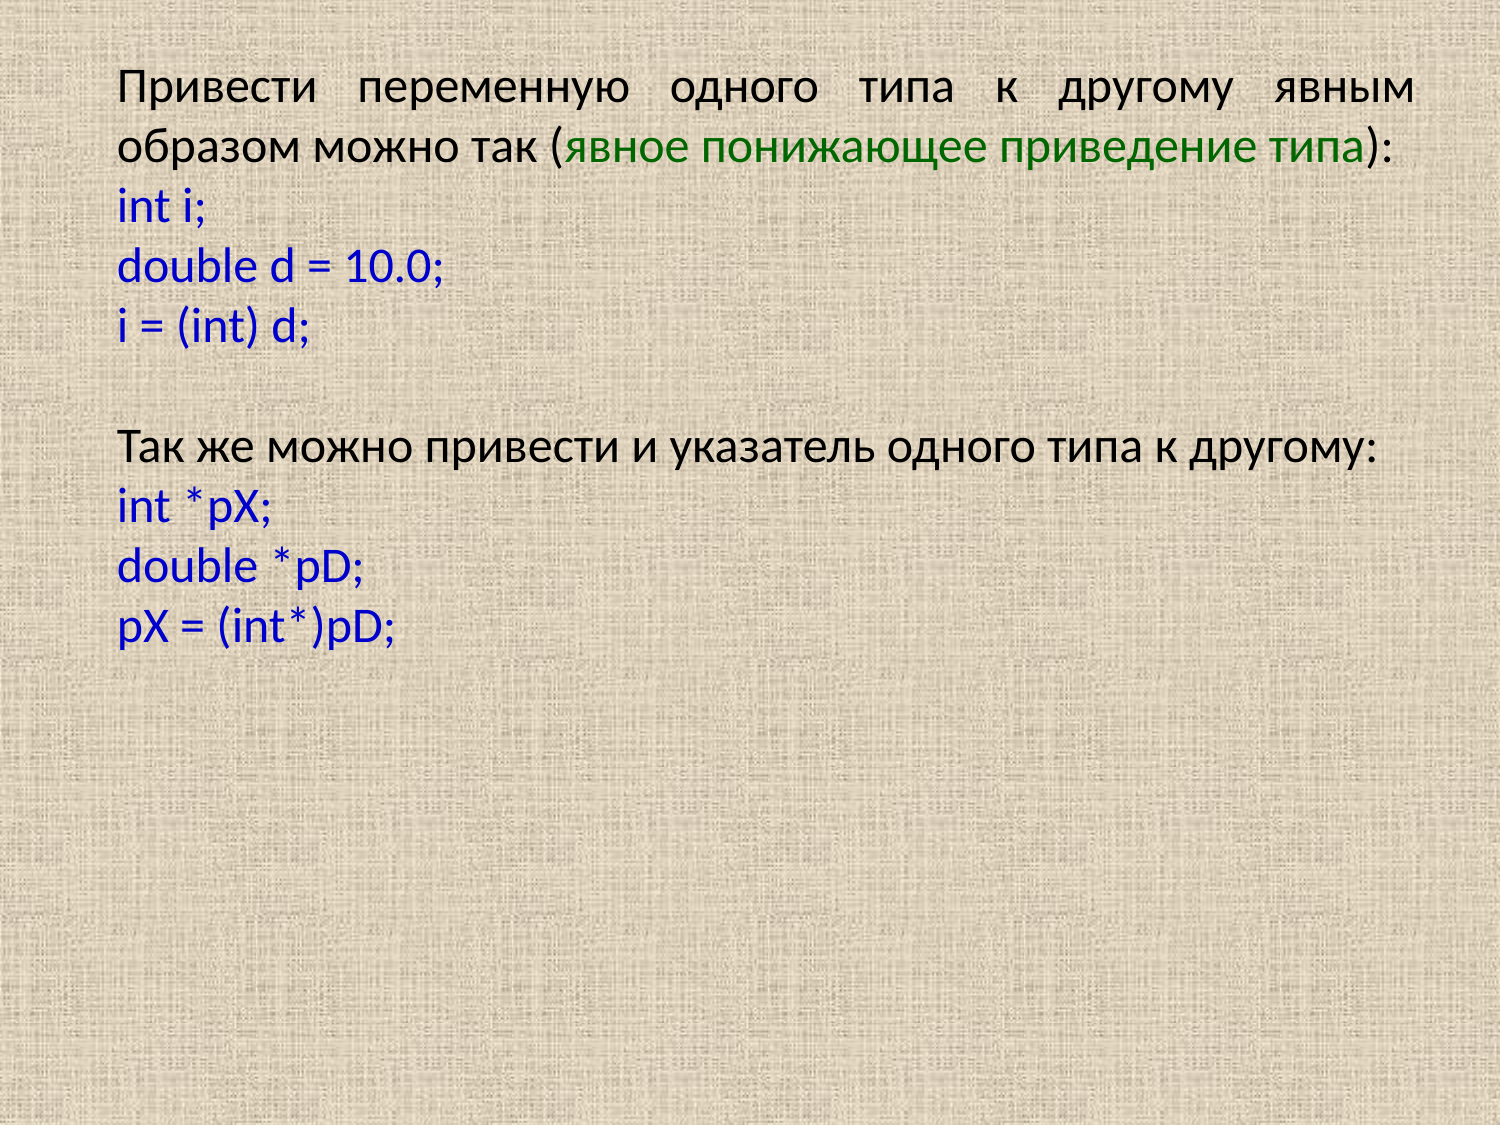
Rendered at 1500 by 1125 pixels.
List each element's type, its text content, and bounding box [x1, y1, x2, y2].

text_box Привести переменную одного типа к другому явным образом можно так (явное понижающее приведение типа): int i; double d = 10.0; i = (int) d; Так же можно привести и указатель одного типа к другому: int *pX; double *pD; pX = (int*)pD; [102, 45, 1431, 660]
picture [0, 0, 1500, 1125]
